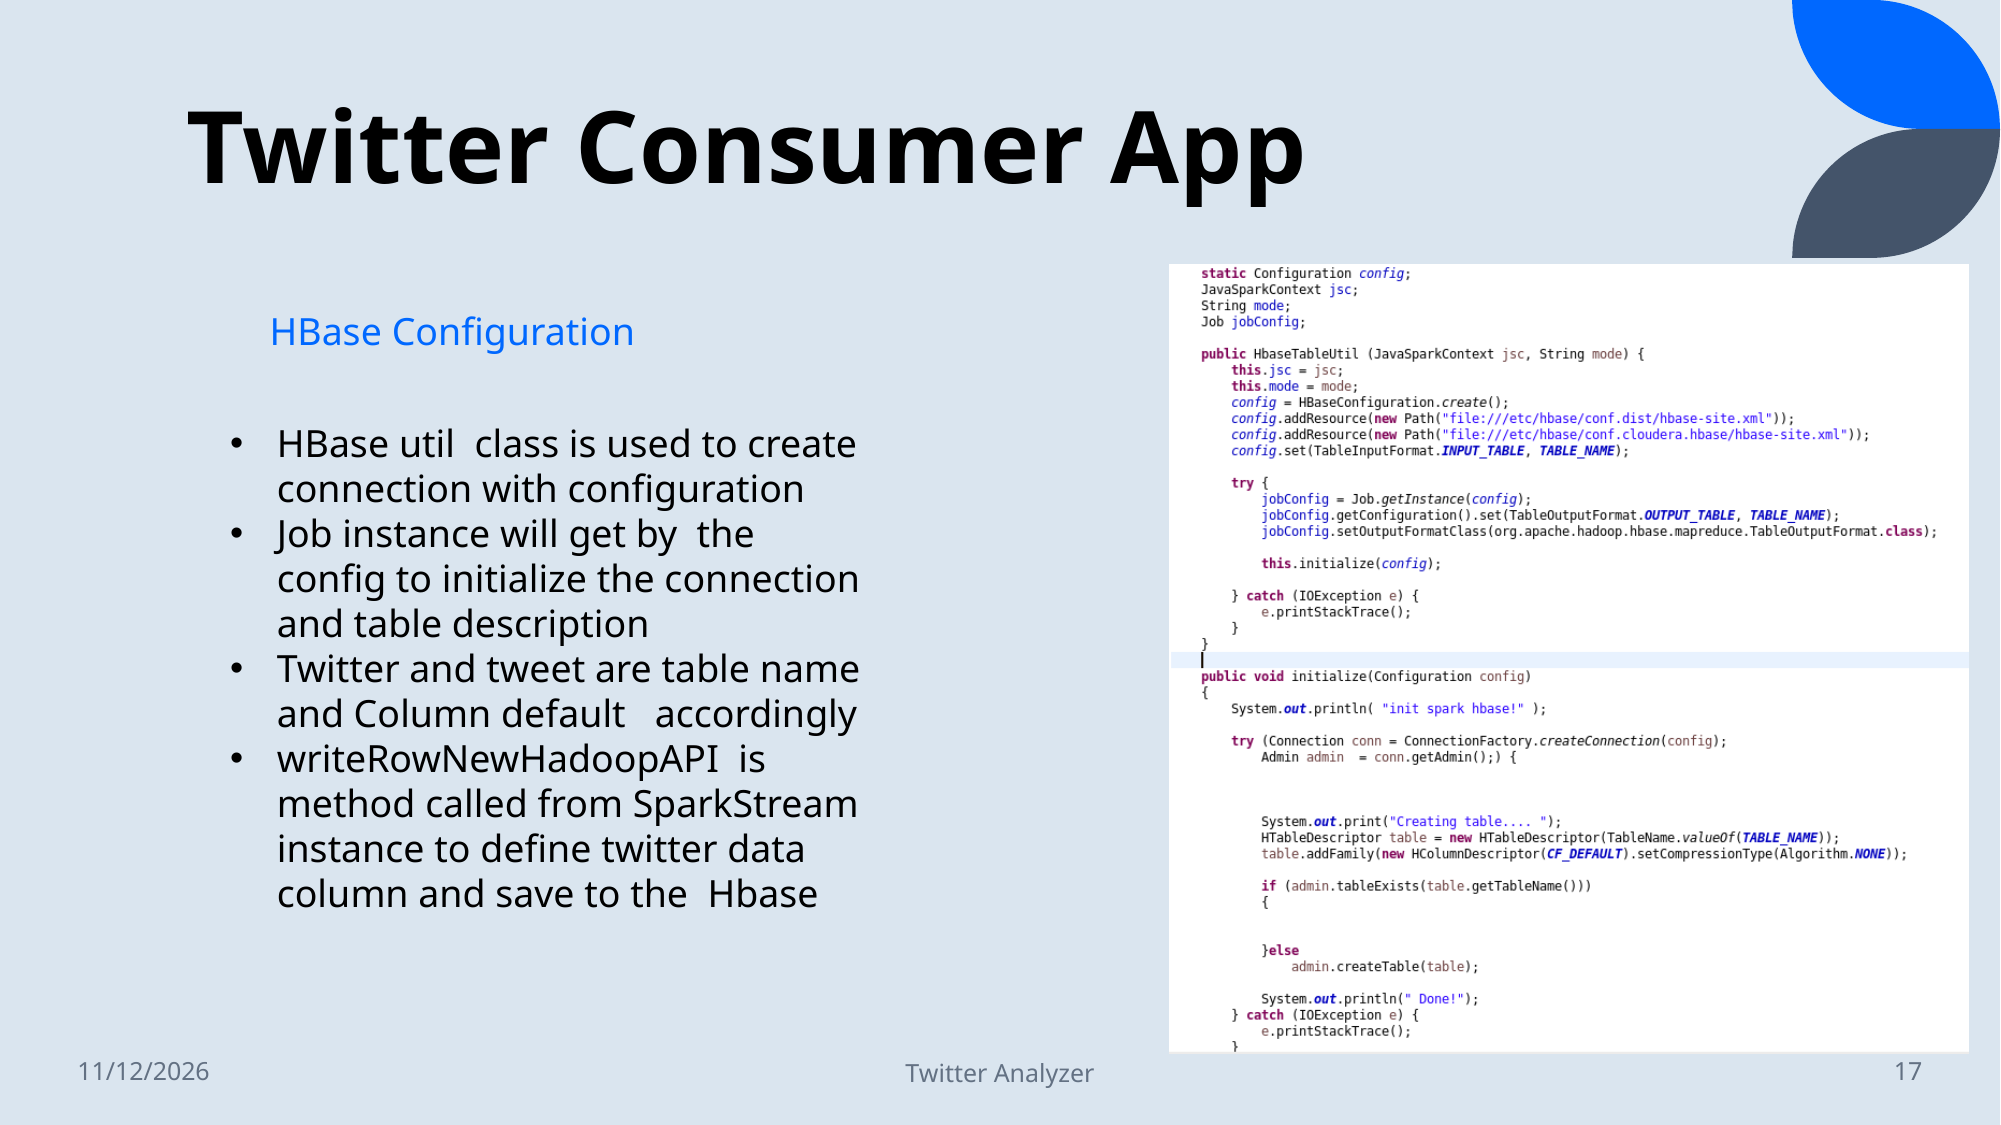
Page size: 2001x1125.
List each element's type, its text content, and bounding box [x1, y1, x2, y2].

title Twitter Consumer App [171, 25, 1776, 213]
picture [1169, 264, 1969, 1054]
text_box HBase util class is used to create connection with configuration Job instance will get by the config to initialize the connection and table description Twitter and tweet are table name and Column default accordingly writeRowNewHadoopAPI is method called from SparkStream instance to define twitter data column and save to the Hbase [215, 412, 876, 923]
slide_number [62, 1042, 342, 1103]
slide_number 17 [1665, 1054, 1938, 1103]
footer Twitter Analyzer [662, 1042, 1338, 1103]
text_box HBase Configuration [254, 300, 849, 361]
